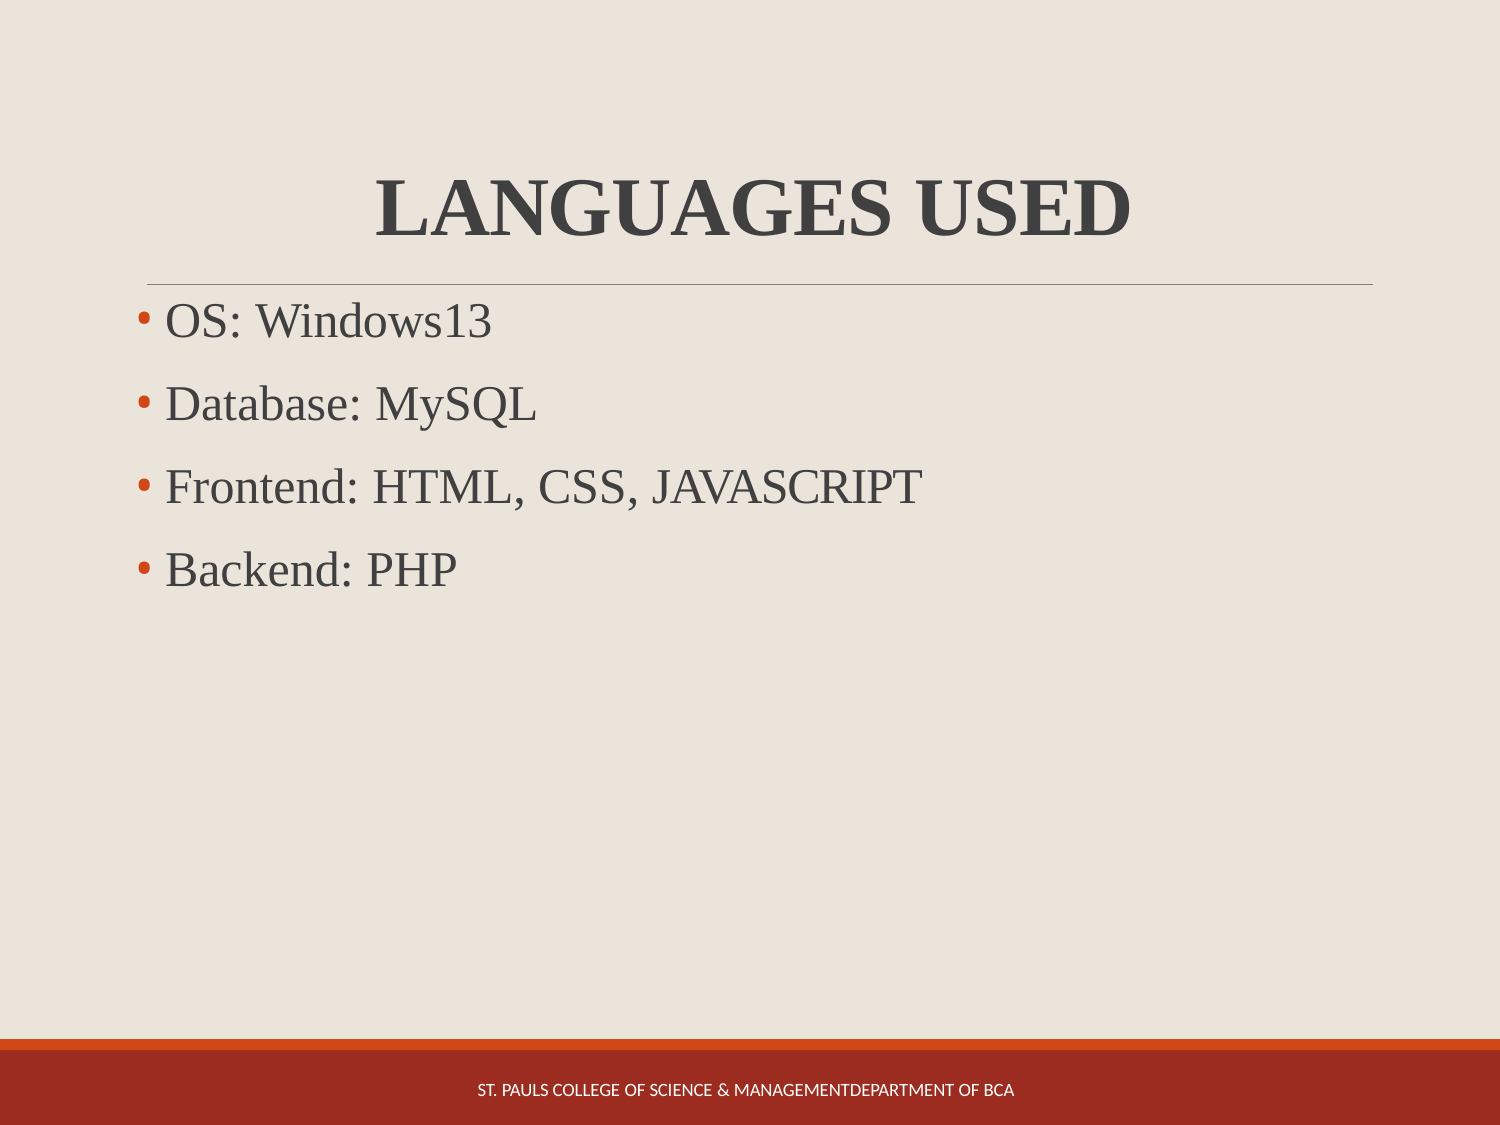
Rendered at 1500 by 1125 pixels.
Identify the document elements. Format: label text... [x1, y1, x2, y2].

footer ST. PAULS COLLEGE OF SCIENCE & MANAGEMENTDEPARTMENT OF BCA [475, 1079, 1026, 1125]
title LANGUAGES USED [373, 150, 1136, 341]
text_box OS: Windows13 Database: MySQL Frontend: HTML, CSS, JAVASCRIPT Backend: PHP [132, 262, 939, 597]
